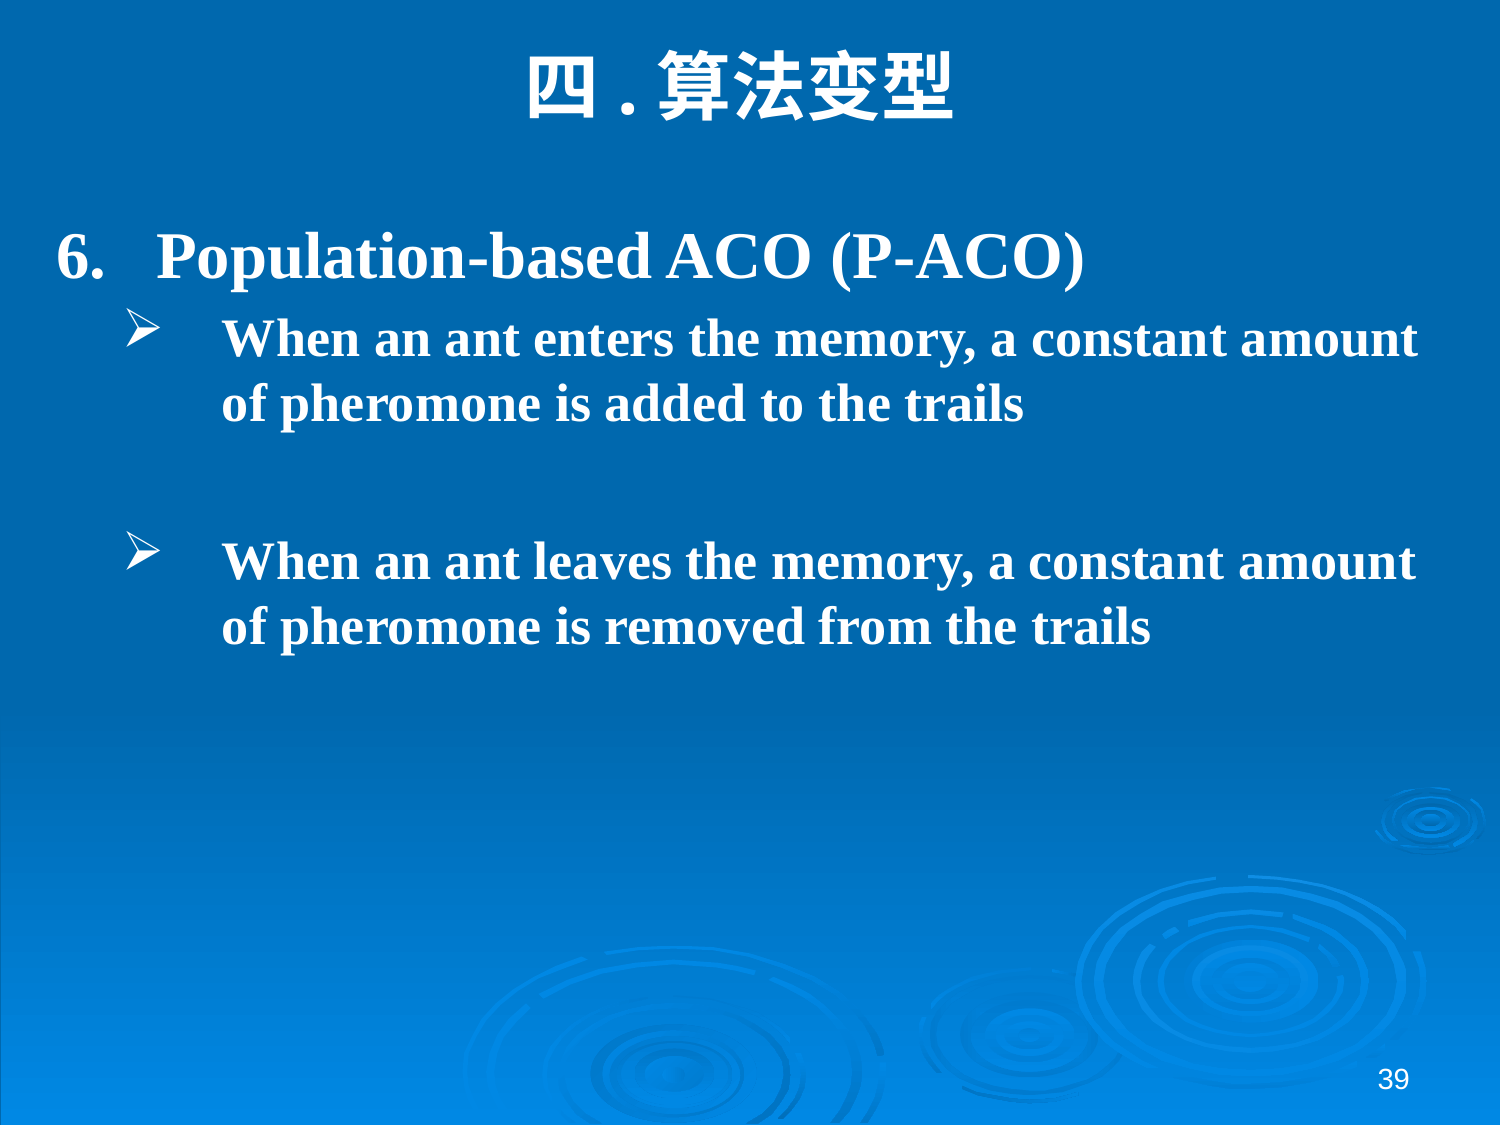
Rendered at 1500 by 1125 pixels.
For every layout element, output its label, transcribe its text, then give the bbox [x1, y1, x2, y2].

title 四.算法变型 [33, 30, 1448, 138]
slide_number 39 [1074, 1024, 1426, 1103]
